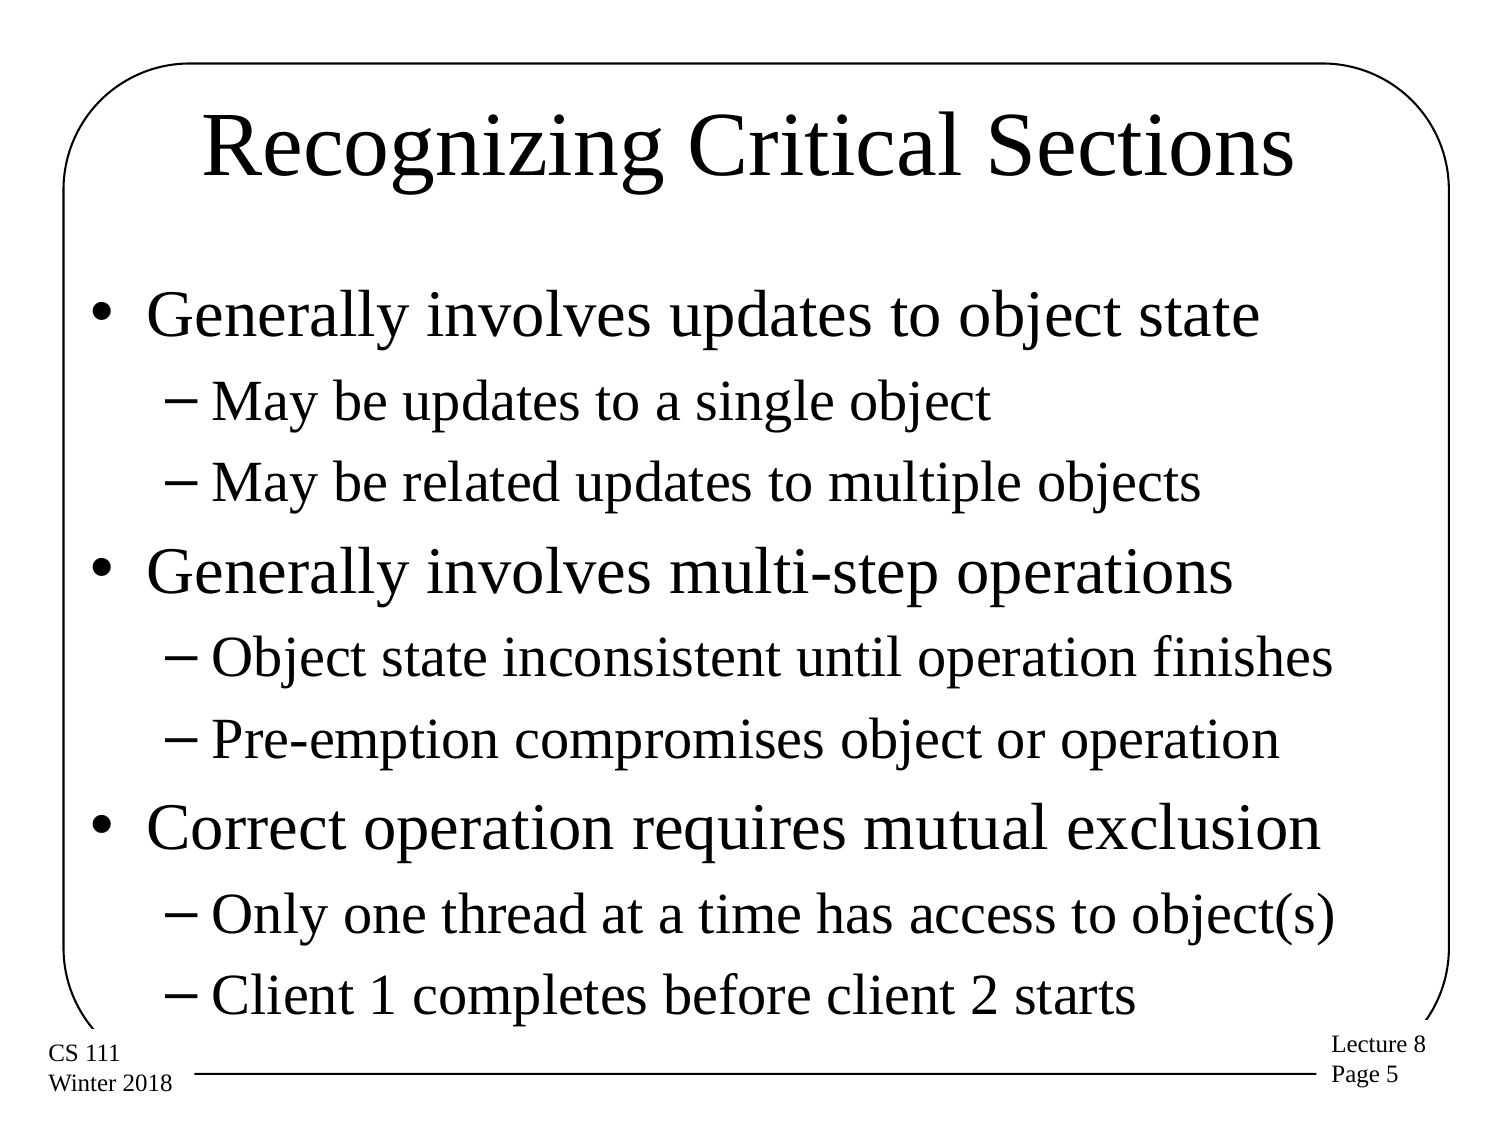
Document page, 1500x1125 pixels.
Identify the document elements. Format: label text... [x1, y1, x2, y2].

list Generally involves updates to object state May be updates to a single object May be related updates to multiple objects Generally involves multi-step operations Object state inconsistent until operation finishes Pre-emption compromises object or operation Correct operation requires mutual exclusion Only one thread at a time has access to object(s) Client 1 completes before client 2 starts [74, 262, 1426, 1006]
title Recognizing Critical Sections [74, 44, 1426, 233]
